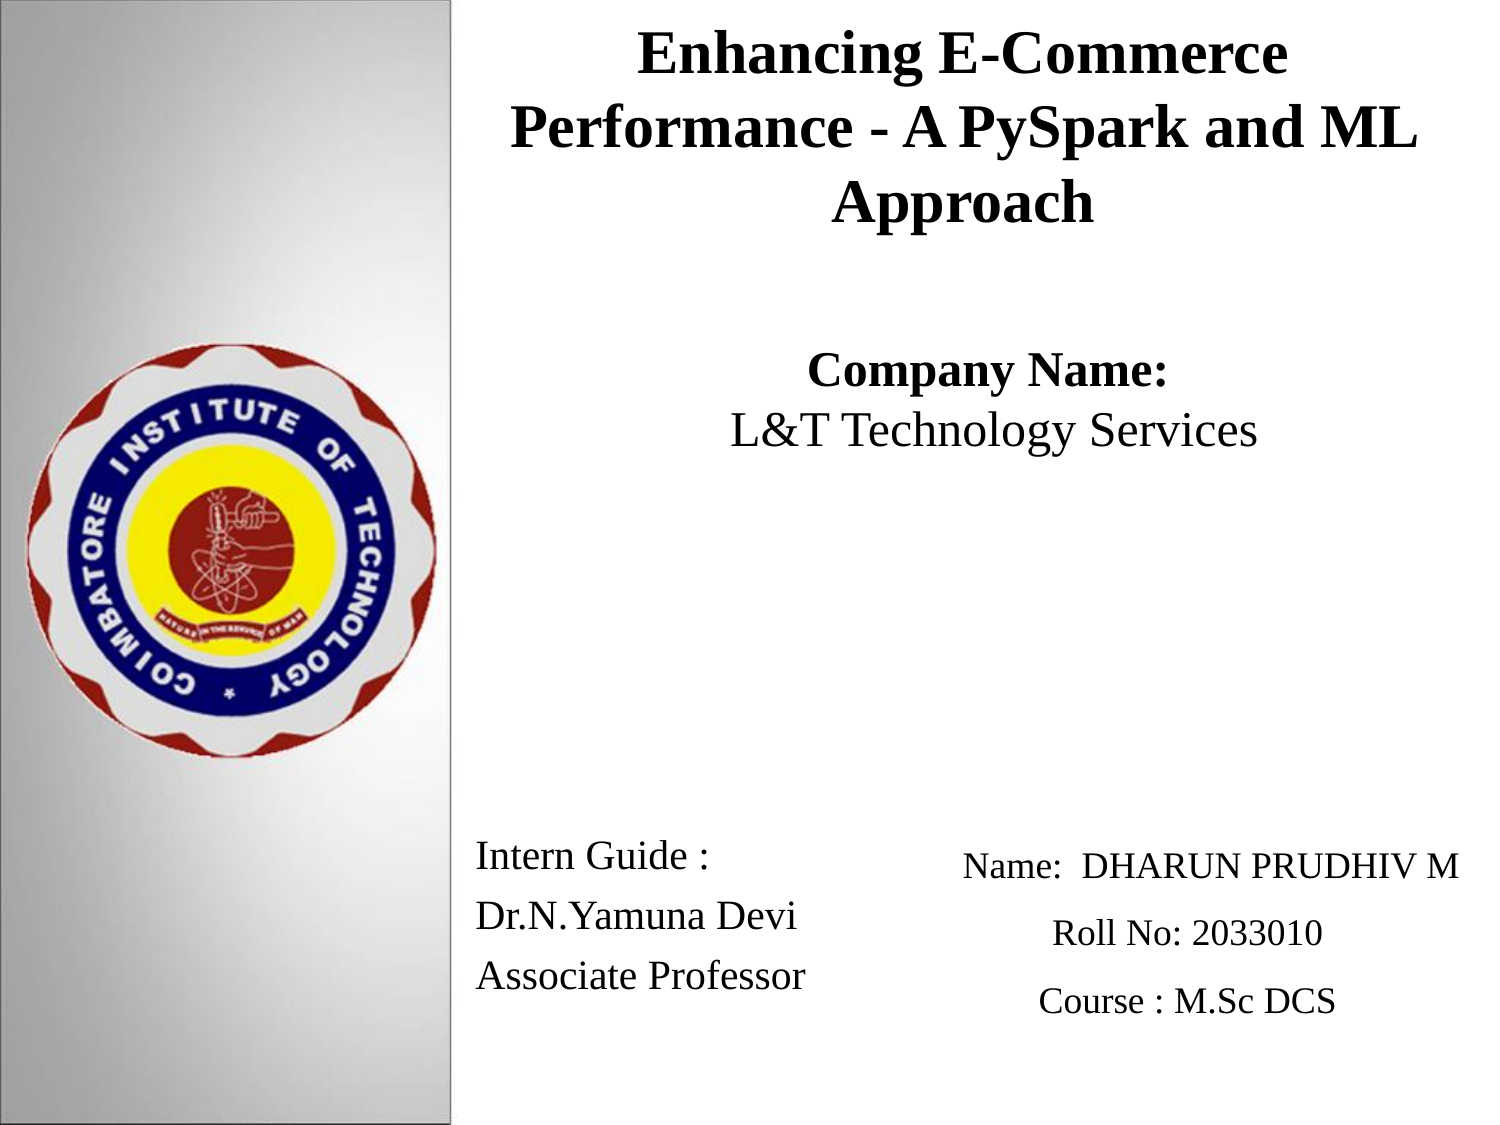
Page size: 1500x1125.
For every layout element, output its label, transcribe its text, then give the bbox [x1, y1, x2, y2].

subtitle Intern Guide : Dr.N.Yamuna Devi Associate Professor [460, 810, 812, 983]
text_box Name: DHARUN PRUDHIV M Roll No: 2033010 Course : M.Sc DCS [812, 810, 1500, 1029]
picture [0, 0, 1500, 1125]
text_box Company Name: L&T Technology Services [580, 329, 1408, 465]
title Enhancing E-Commerce Performance - A PySpark and ML Approach [449, 32, 1478, 284]
